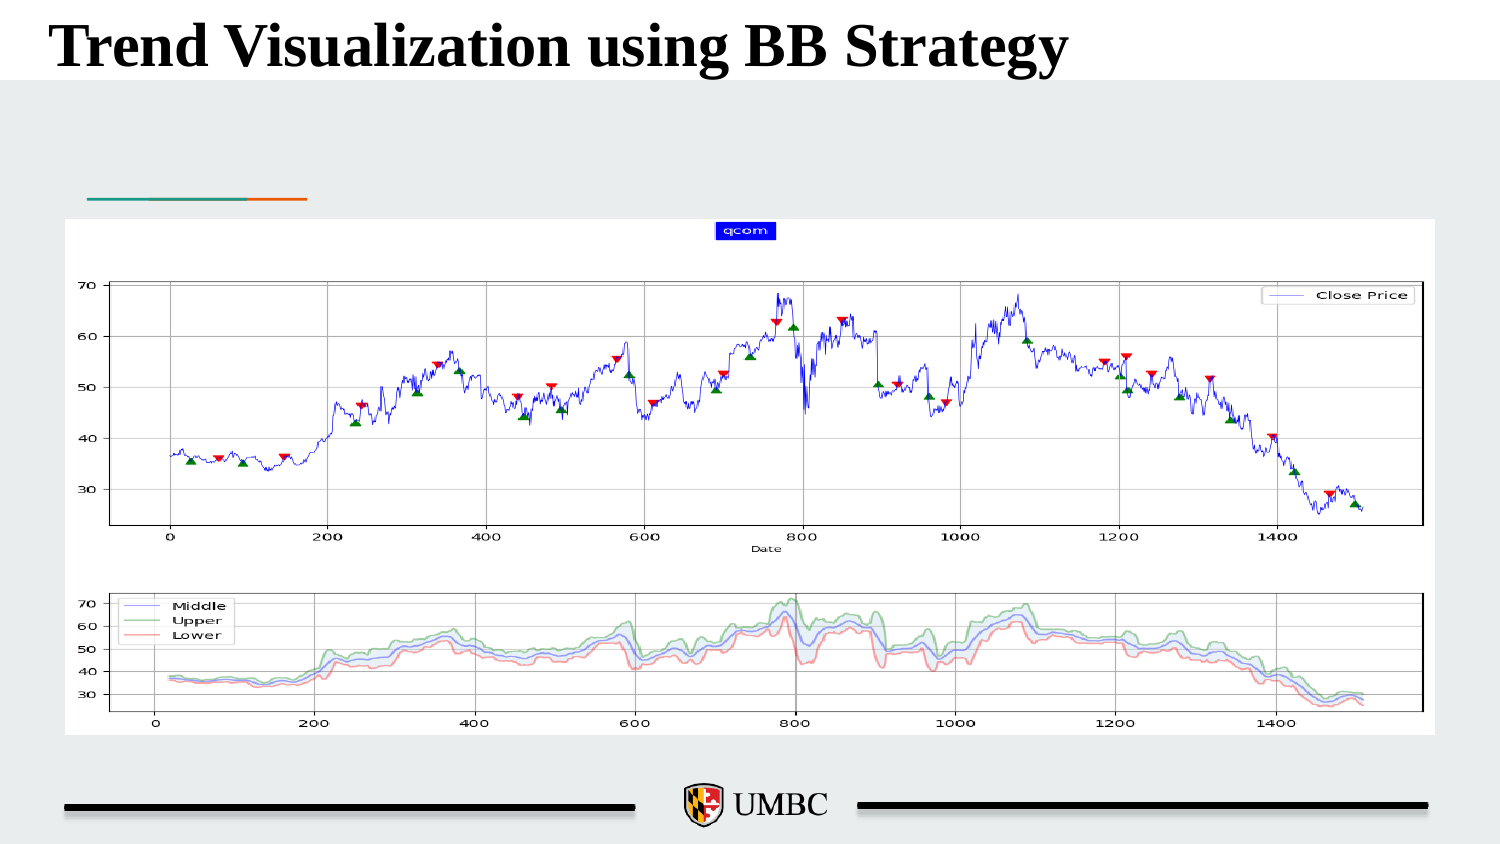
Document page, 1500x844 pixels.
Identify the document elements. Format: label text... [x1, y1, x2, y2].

text_box Trend Visualization using BB Strategy [33, 0, 1500, 94]
picture [58, 799, 642, 829]
picture [683, 759, 1434, 844]
picture [65, 219, 1435, 735]
